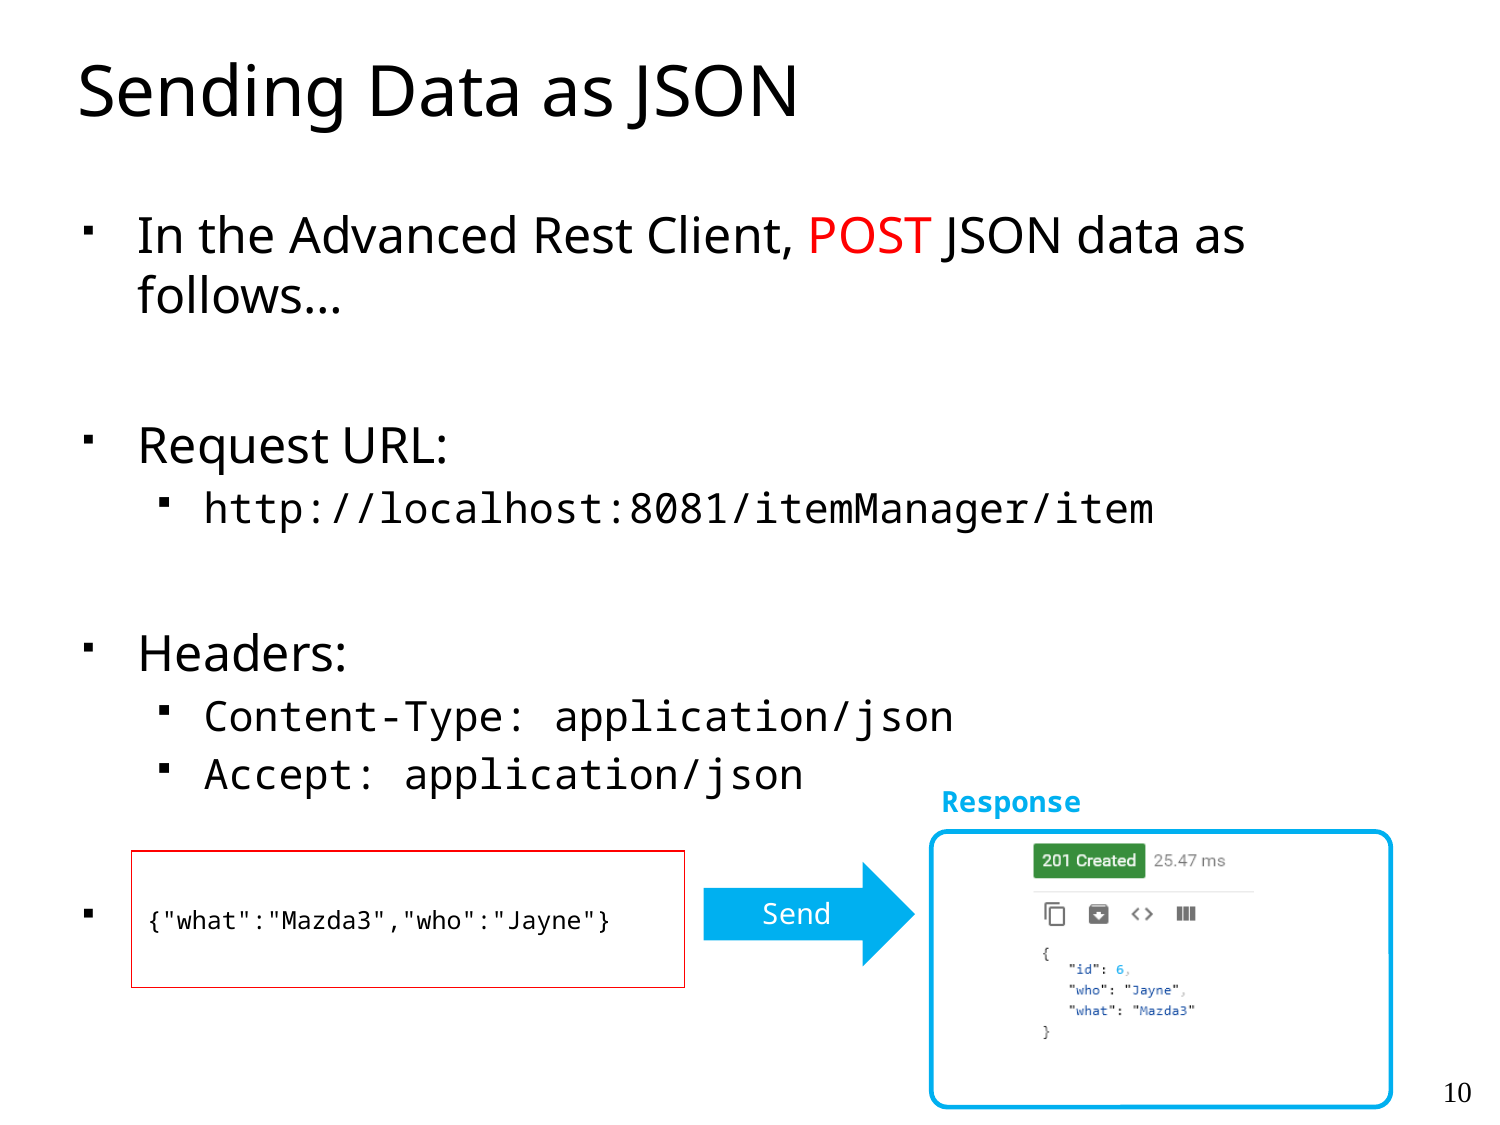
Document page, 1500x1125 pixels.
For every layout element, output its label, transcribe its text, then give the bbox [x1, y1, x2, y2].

text_box Response [926, 775, 1097, 826]
title Sending Data as JSON [61, 24, 1465, 139]
list In the Advanced Rest Client, POST JSON data as follows… Request URL: http://localhost:8081/itemManager/item Headers: Content-Type: application/json Accept: application/json Body: [66, 196, 1460, 1007]
text_box Send [703, 861, 916, 967]
footer 10 [1417, 1040, 1497, 1117]
text_box [931, 831, 1391, 1108]
picture [1026, 836, 1255, 1051]
text_box {"what":"Mazda3","who":"Jayne"} [131, 851, 685, 988]
